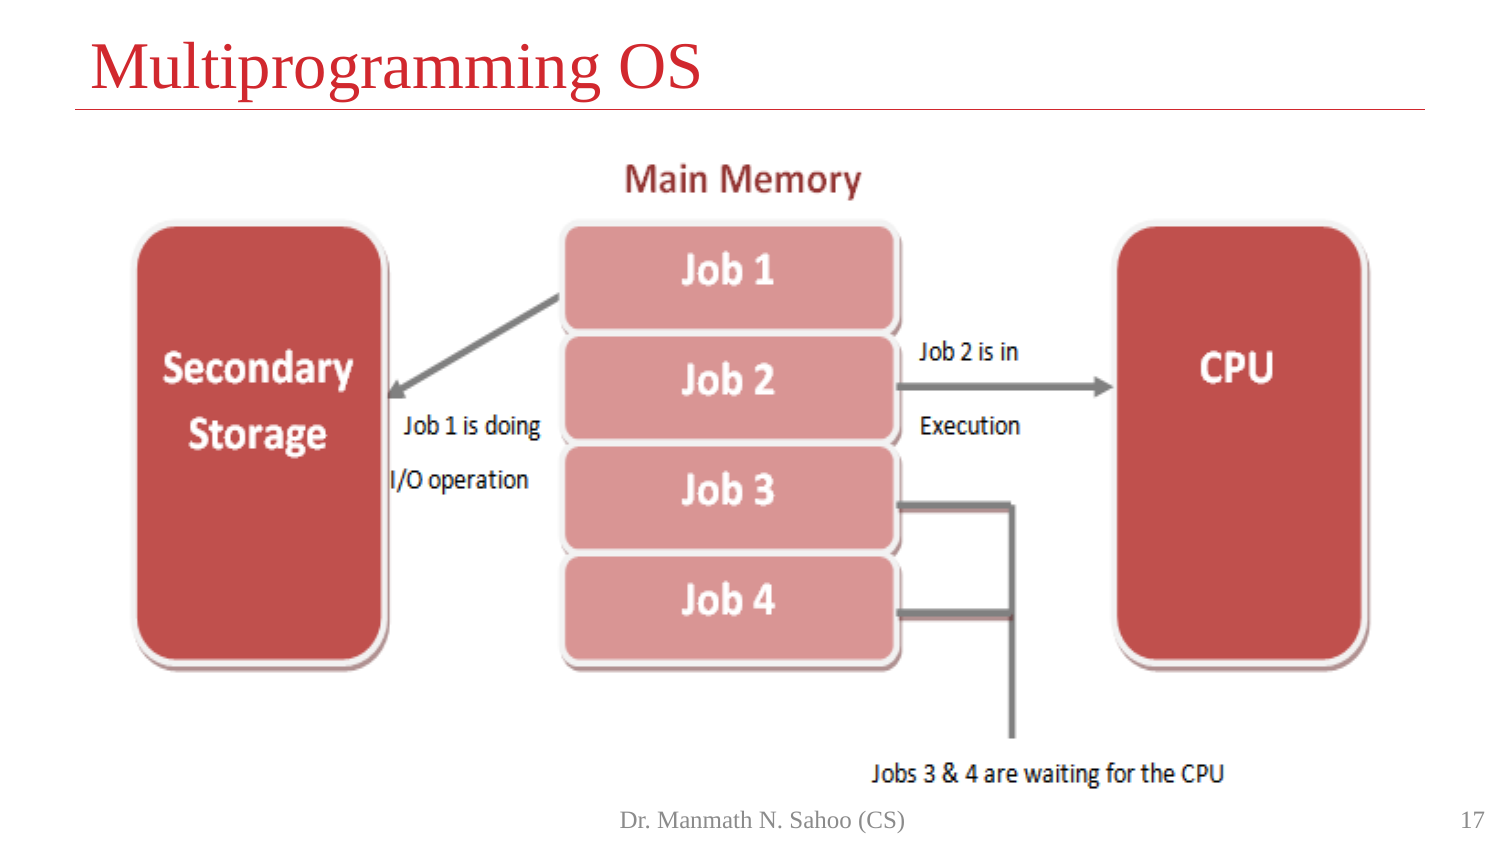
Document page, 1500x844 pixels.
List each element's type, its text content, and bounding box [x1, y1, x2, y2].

footer Dr. Manmath N. Sahoo (CS) [525, 817, 1000, 842]
slide_number 17 [1149, 796, 1500, 842]
title Multiprogramming OS [75, 0, 1425, 110]
picture [102, 120, 1398, 809]
